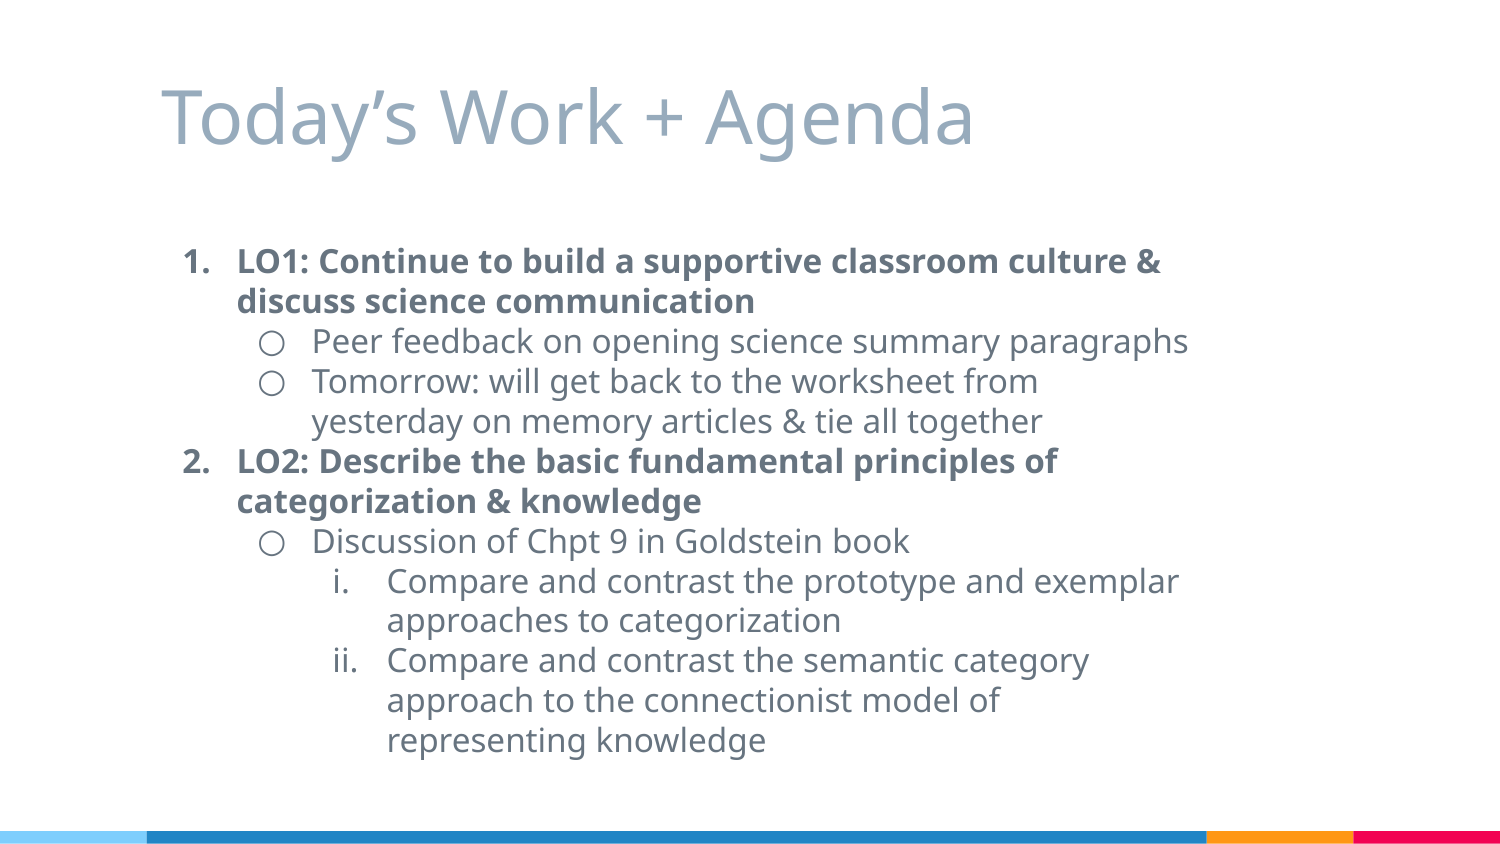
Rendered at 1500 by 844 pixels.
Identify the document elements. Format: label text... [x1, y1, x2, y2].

title Today’s Work + Agenda [146, 33, 1207, 175]
list LO1: Continue to build a supportive classroom culture & discuss science communication Peer feedback on opening science summary paragraphs Tomorrow: will get back to the worksheet from yesterday on memory articles & tie all together LO2: Describe the basic fundamental principles of categorization & knowledge Discussion of Chpt 9 in Goldstein book Compare and contrast the prototype and exemplar approaches to categorization Compare and contrast the semantic category approach to the connectionist model of representing knowledge [146, 225, 1207, 809]
